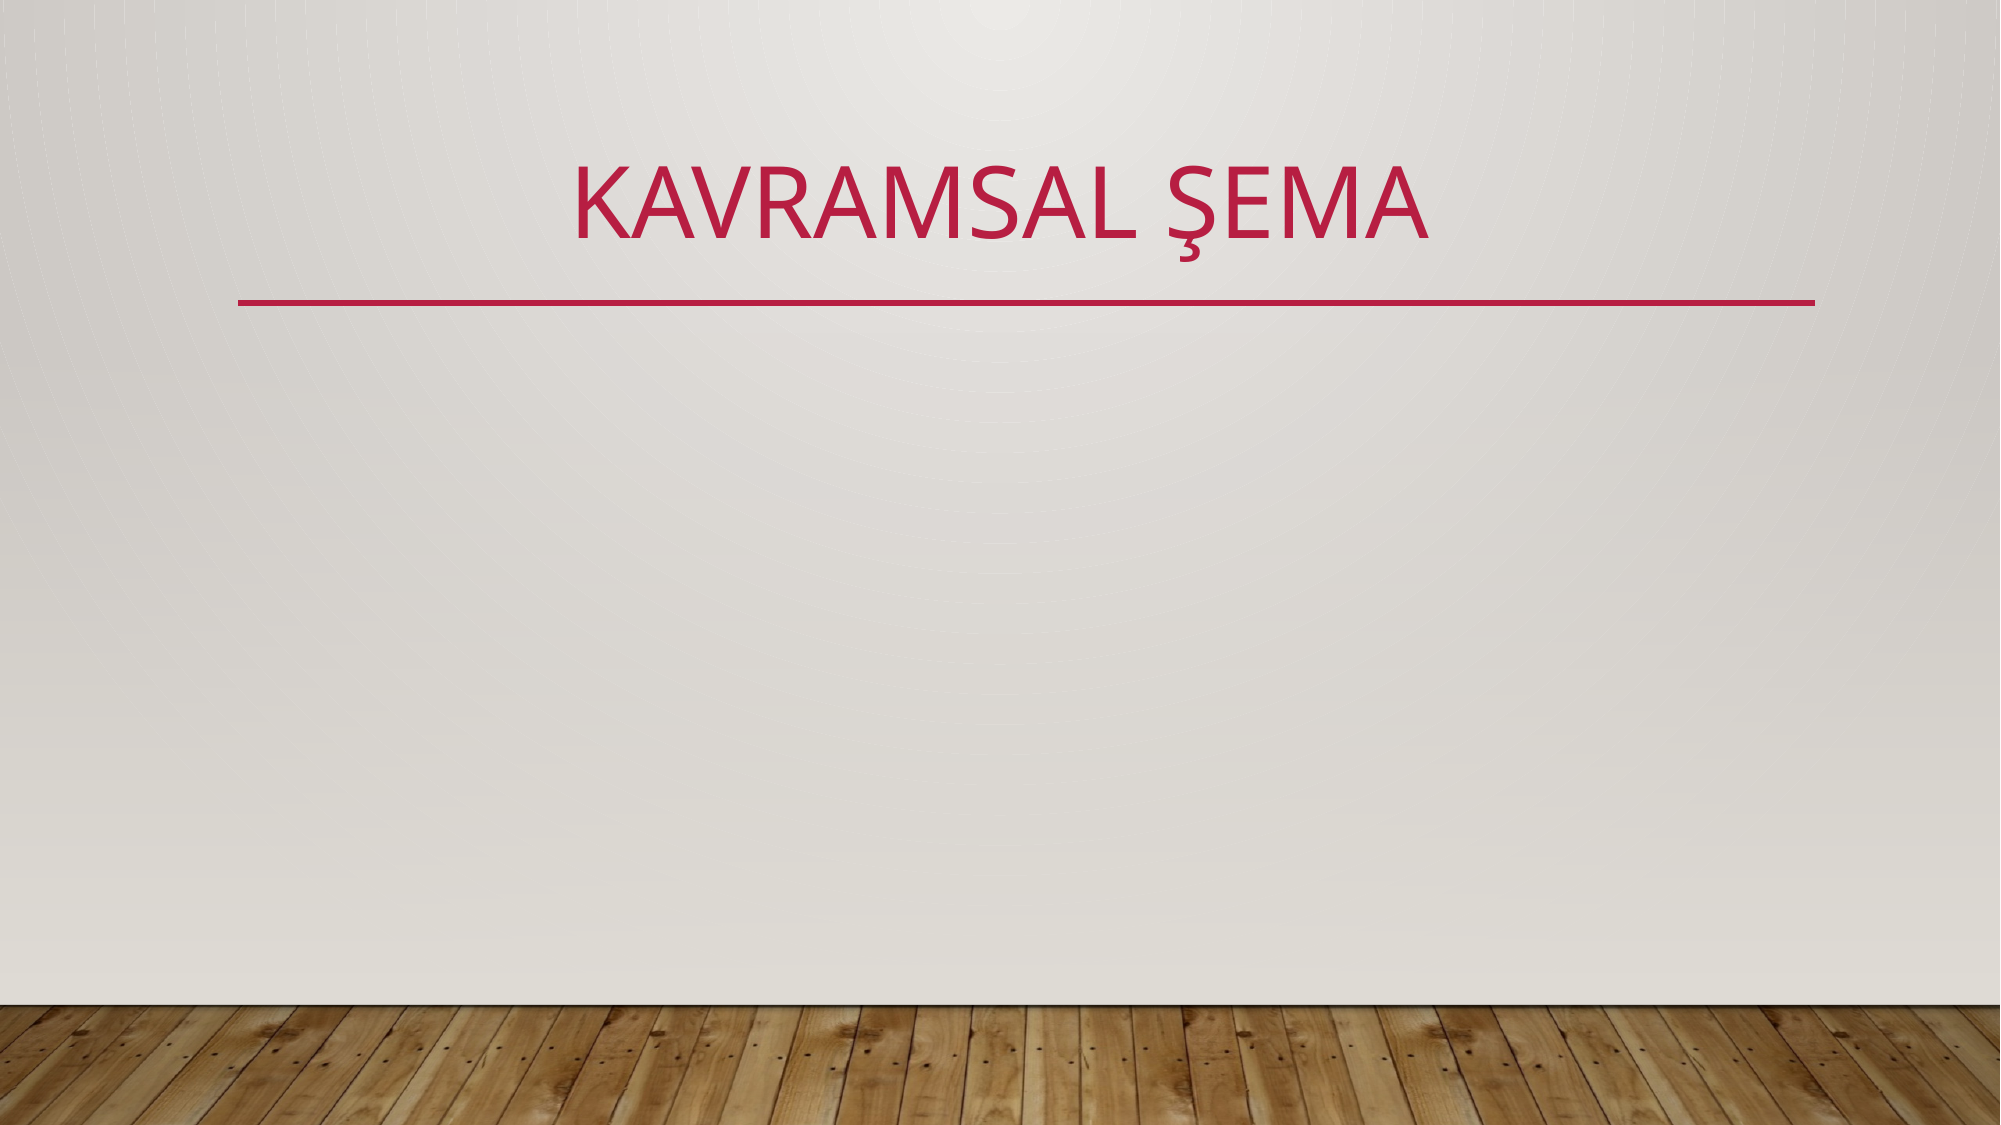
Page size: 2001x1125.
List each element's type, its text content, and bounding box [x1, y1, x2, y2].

text_box KAVRAMSAL ŞEMA [517, 131, 1483, 266]
picture [0, 1005, 2000, 1125]
